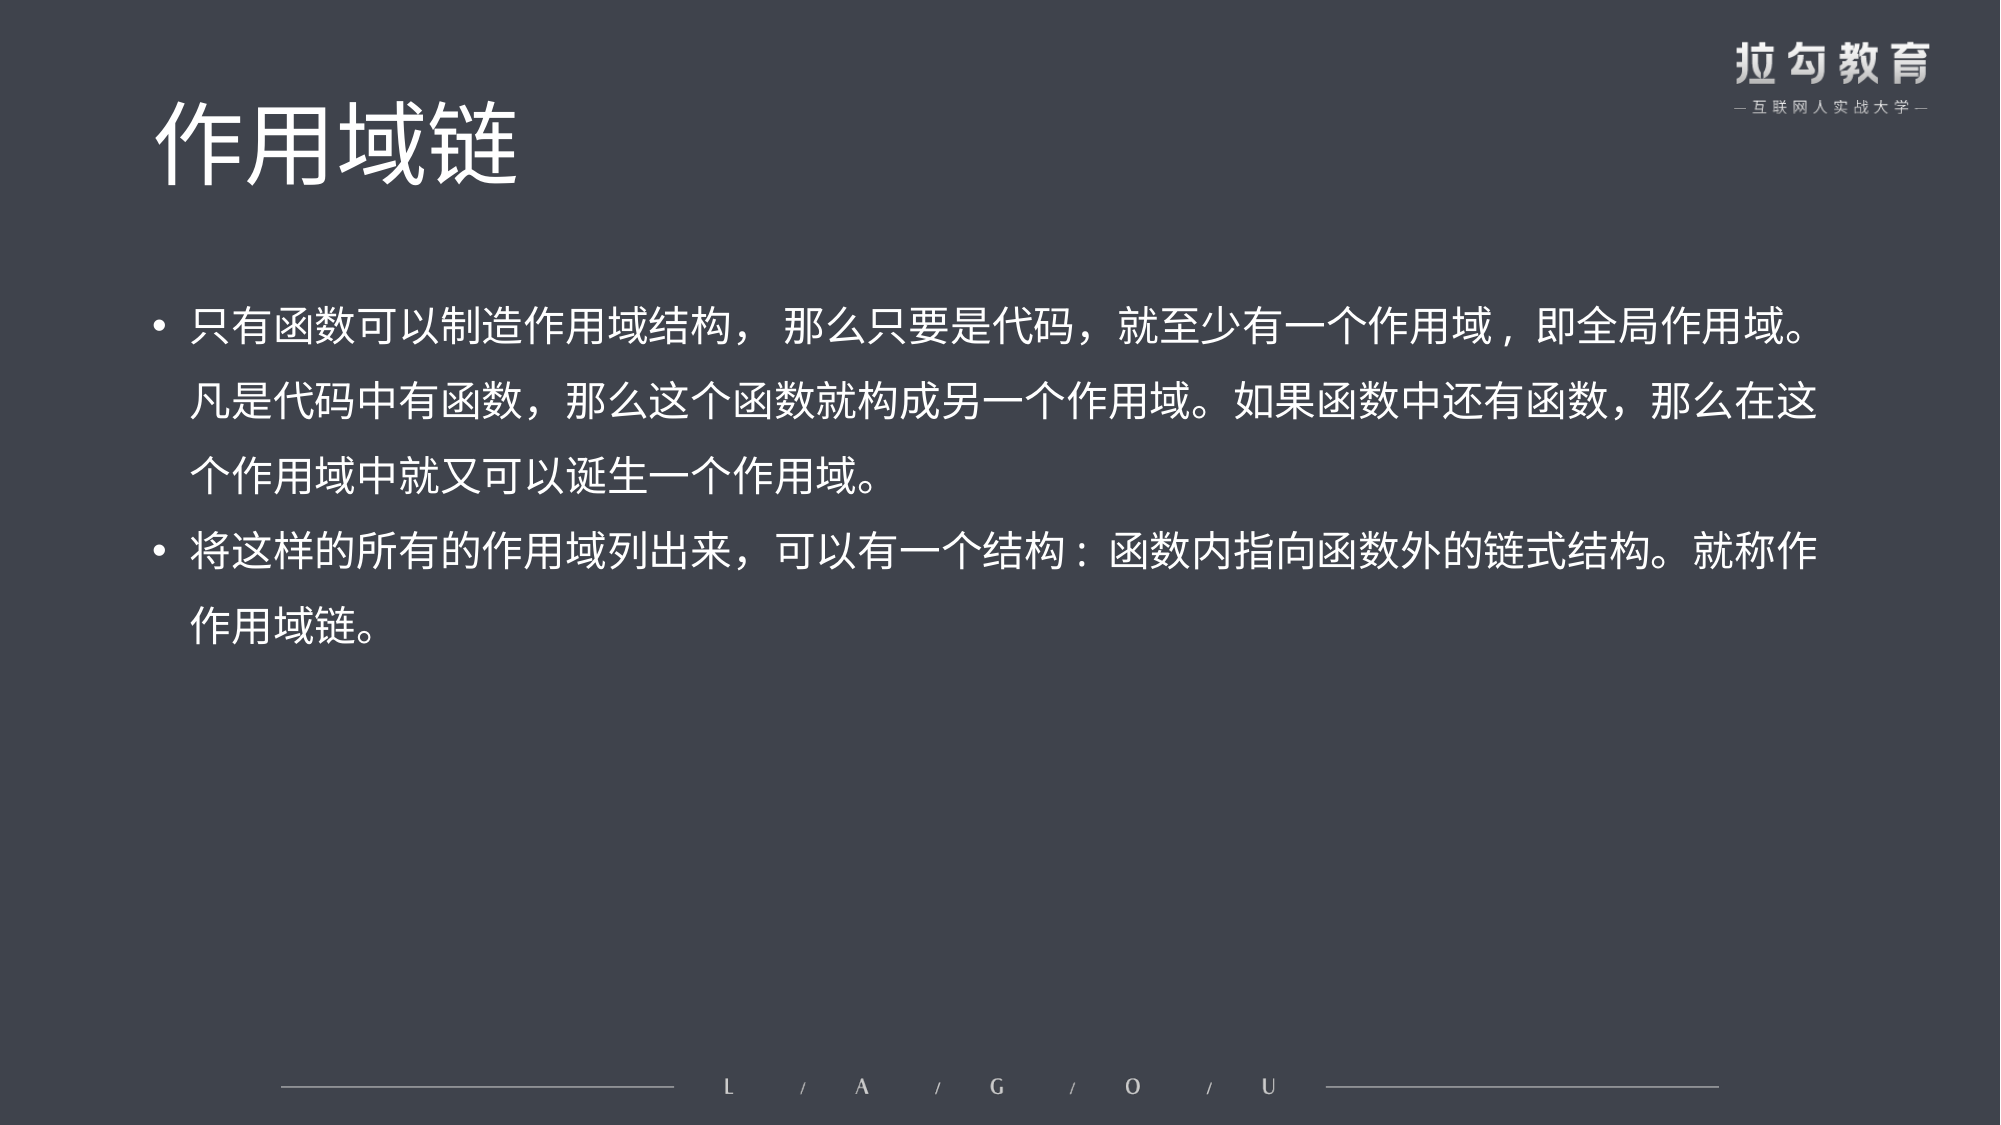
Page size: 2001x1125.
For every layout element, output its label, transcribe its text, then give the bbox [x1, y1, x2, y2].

picture [281, 1067, 1719, 1107]
list 只有函数可以制造作用域结构， 那么只要是代码，就至少有一个作用域, 即全局作用域。凡是代码中有函数，那么这个函数就构成另一个作用域。如果函数中还有函数，那么在这个作用域中就又可以诞生一个作用域。 将这样的所有的作用域列出来，可以有一个结构: 函数内指向函数外的链式结构。就称作作用域链。 [137, 267, 1862, 791]
picture [1694, 9, 1973, 153]
title 作用域链 [137, 60, 1863, 238]
